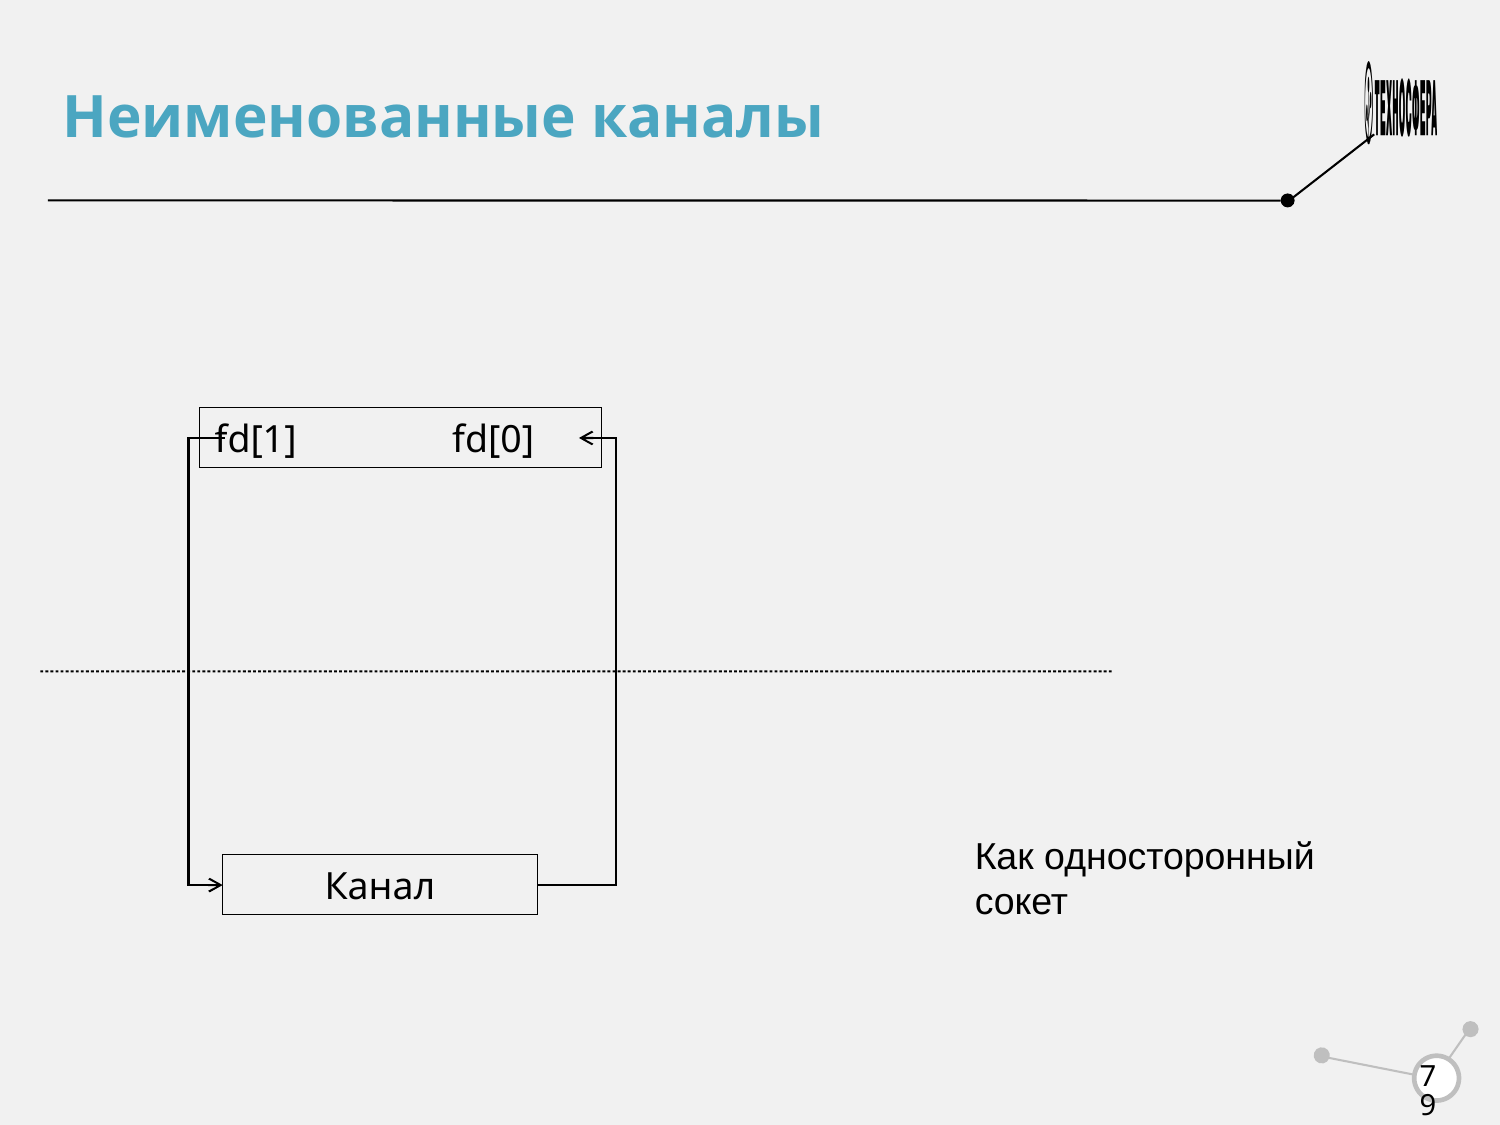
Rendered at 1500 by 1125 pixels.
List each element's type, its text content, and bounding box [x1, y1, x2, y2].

text_box Как односторонный сокет [959, 824, 1434, 882]
text_box [537, 430, 617, 886]
text_box Неименованные каналы [47, 42, 1281, 185]
text_box <number> [1404, 1047, 1468, 1108]
text_box [188, 438, 225, 893]
text_box fd[1] fd[0] [199, 407, 602, 468]
picture [1363, 24, 1442, 185]
text_box Канал [222, 854, 538, 915]
